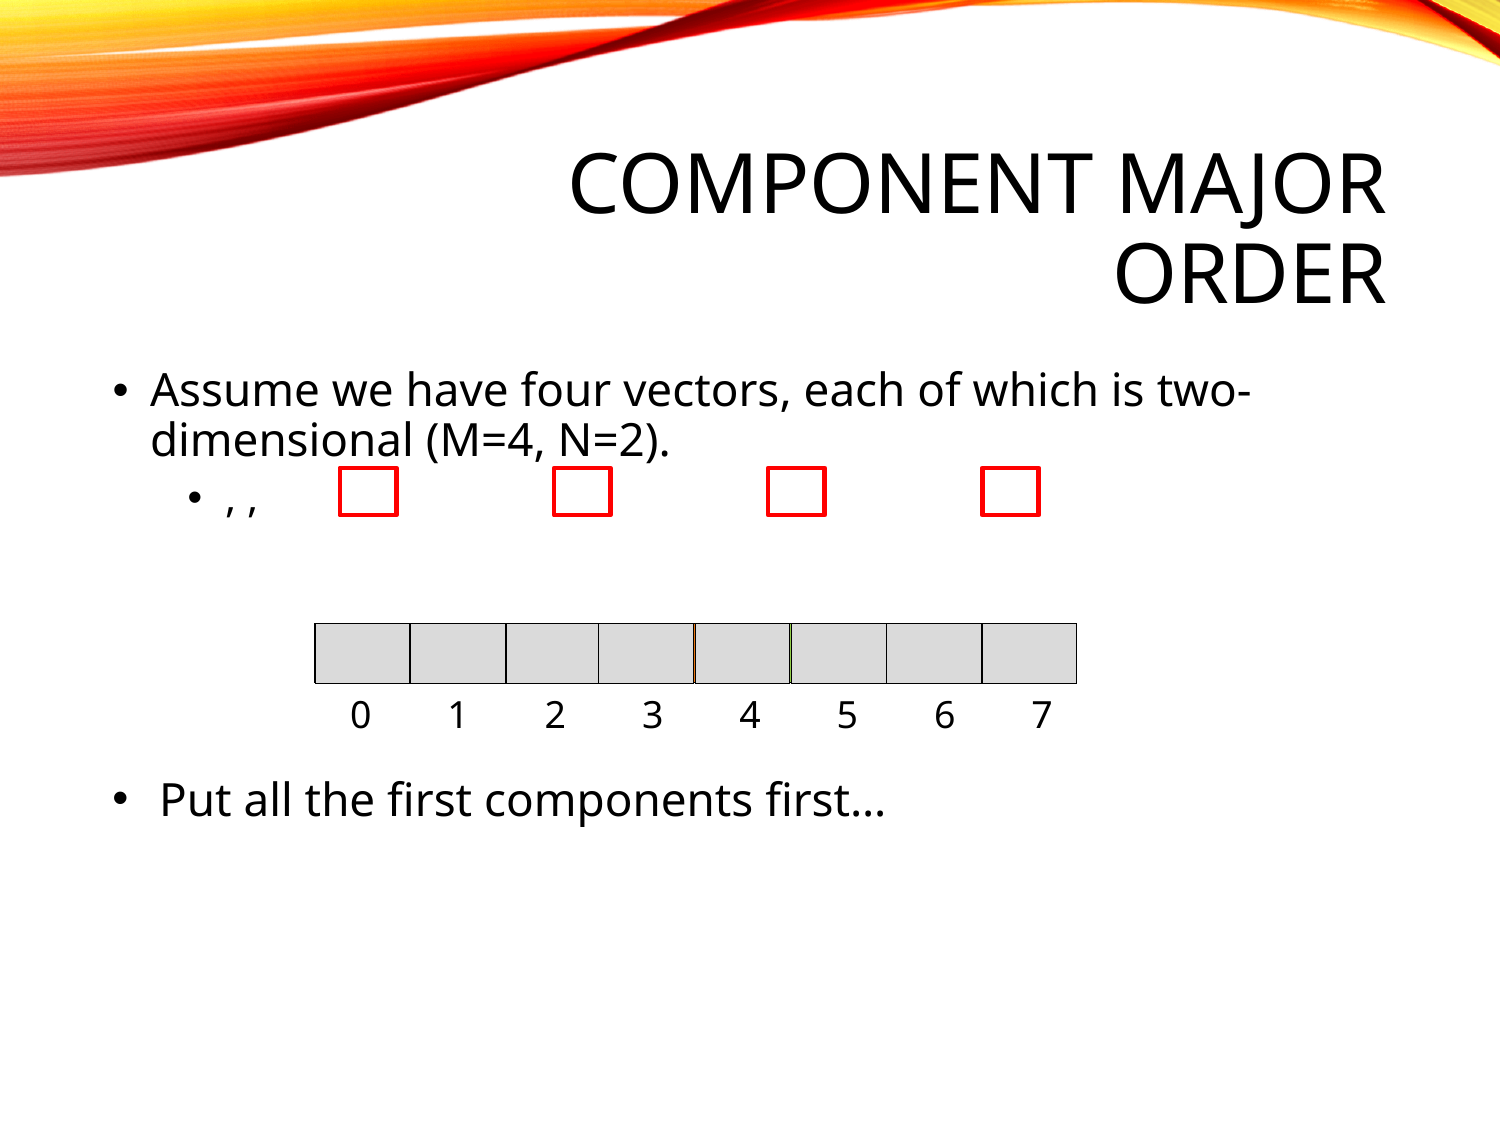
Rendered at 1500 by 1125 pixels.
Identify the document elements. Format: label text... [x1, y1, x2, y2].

text_box Put all the first components first… [97, 763, 1043, 833]
text_box [791, 623, 886, 684]
text_box [410, 623, 506, 684]
title Component major order [356, 125, 1403, 338]
picture [0, 0, 1500, 178]
text_box [553, 467, 611, 516]
text_box 0 [325, 684, 397, 744]
text_box 4 [714, 684, 786, 744]
text_box 1 [422, 684, 494, 744]
text_box [981, 467, 1040, 516]
text_box 2 [519, 684, 591, 744]
text_box 5 [812, 684, 883, 744]
text_box [695, 623, 790, 684]
text_box [506, 623, 598, 684]
text_box [886, 623, 982, 684]
text_box [315, 623, 410, 684]
text_box [767, 467, 826, 516]
text_box [339, 467, 397, 516]
text_box 3 [617, 684, 689, 744]
text_box 7 [1006, 683, 1078, 744]
text_box [598, 623, 694, 684]
text_box [982, 623, 1077, 684]
text_box 6 [909, 684, 981, 744]
